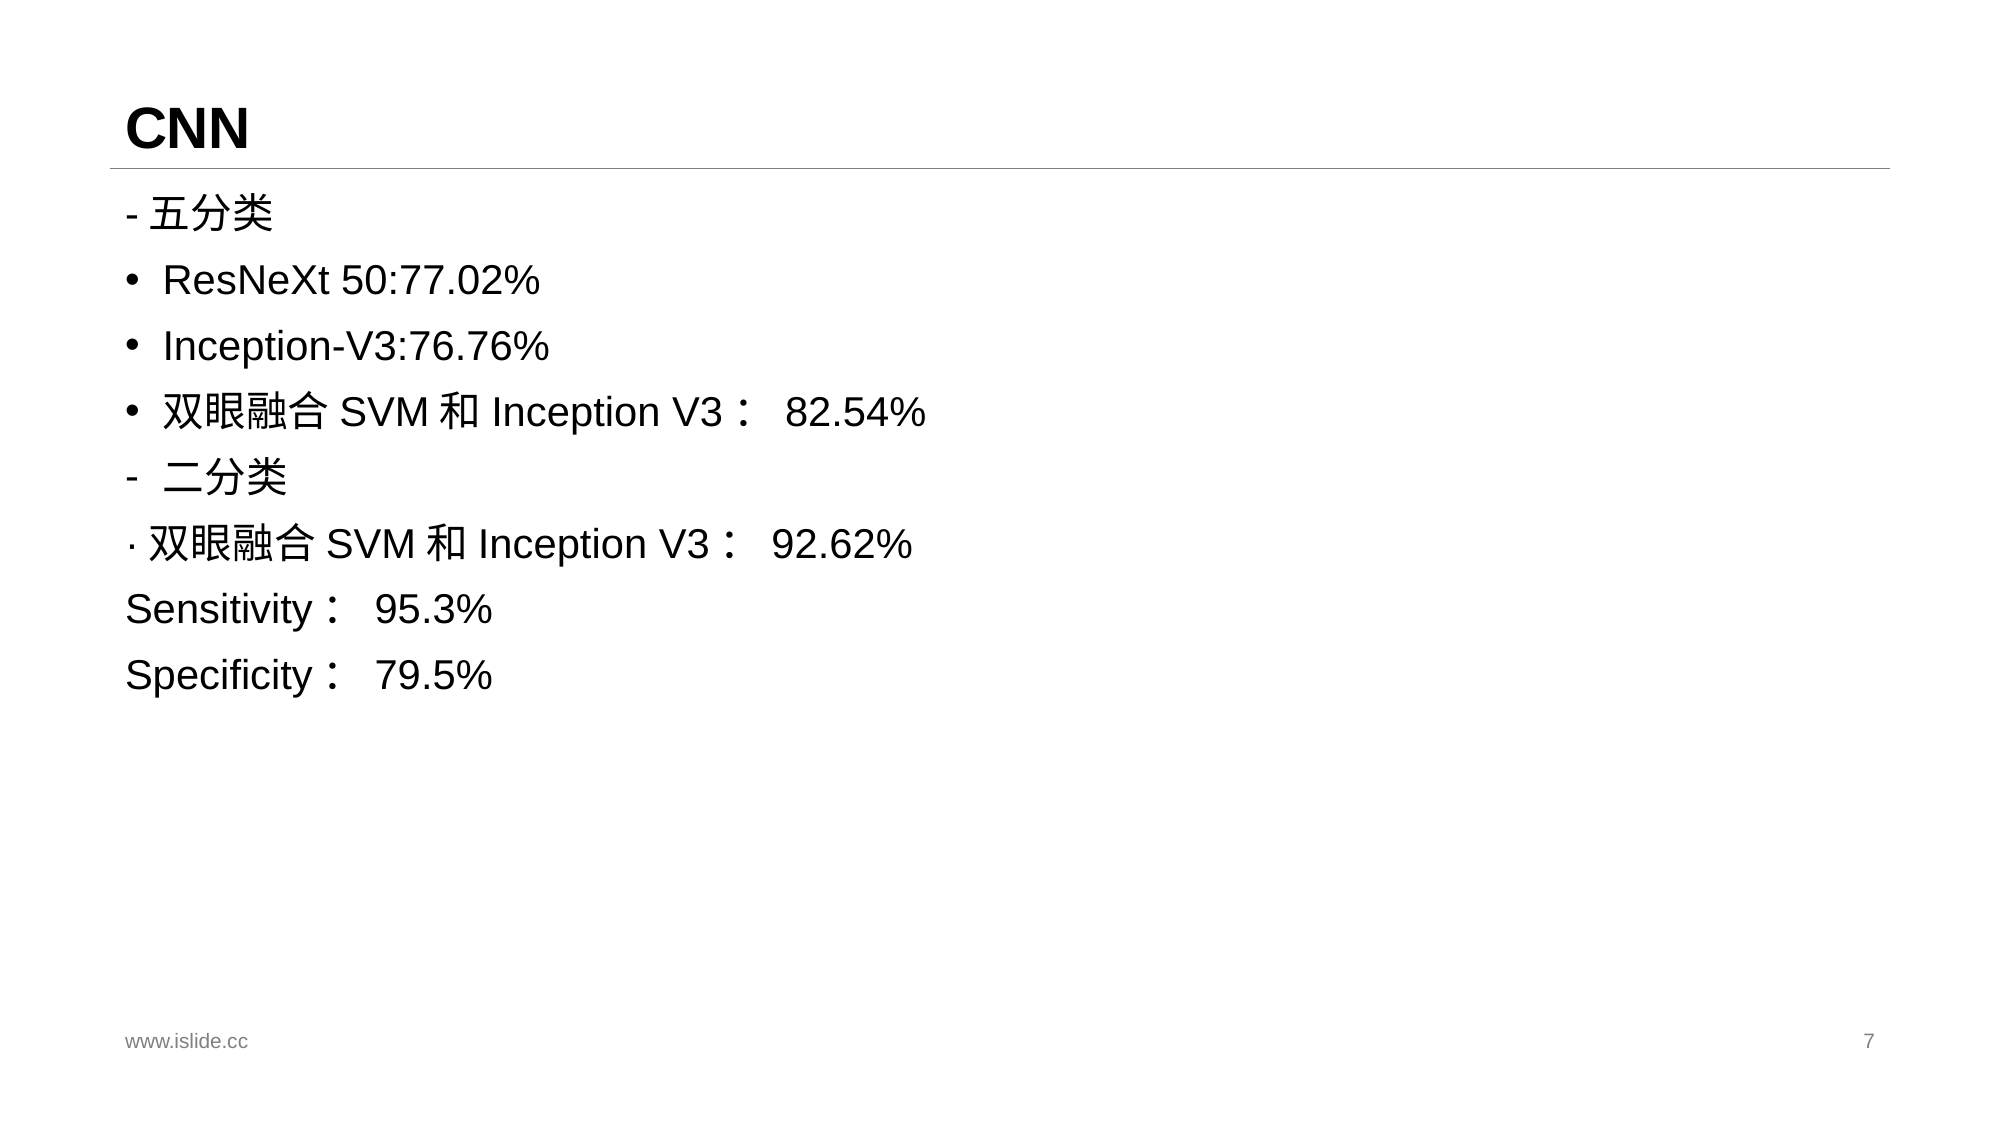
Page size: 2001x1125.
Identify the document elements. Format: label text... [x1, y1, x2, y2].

title CNN [109, 0, 1890, 169]
footer www.islide.cc [109, 1023, 790, 1058]
slide_number 7 [1412, 1023, 1890, 1058]
list -五分类 ResNeXt 50:77.02% Inception-V3:76.76% 双眼融合SVM和Inception V3：82.54% 二分类 ·双眼融合SVM和Inception V3：92.62% Sensitivity：95.3% Specificity：79.5% [109, 185, 1890, 1007]
